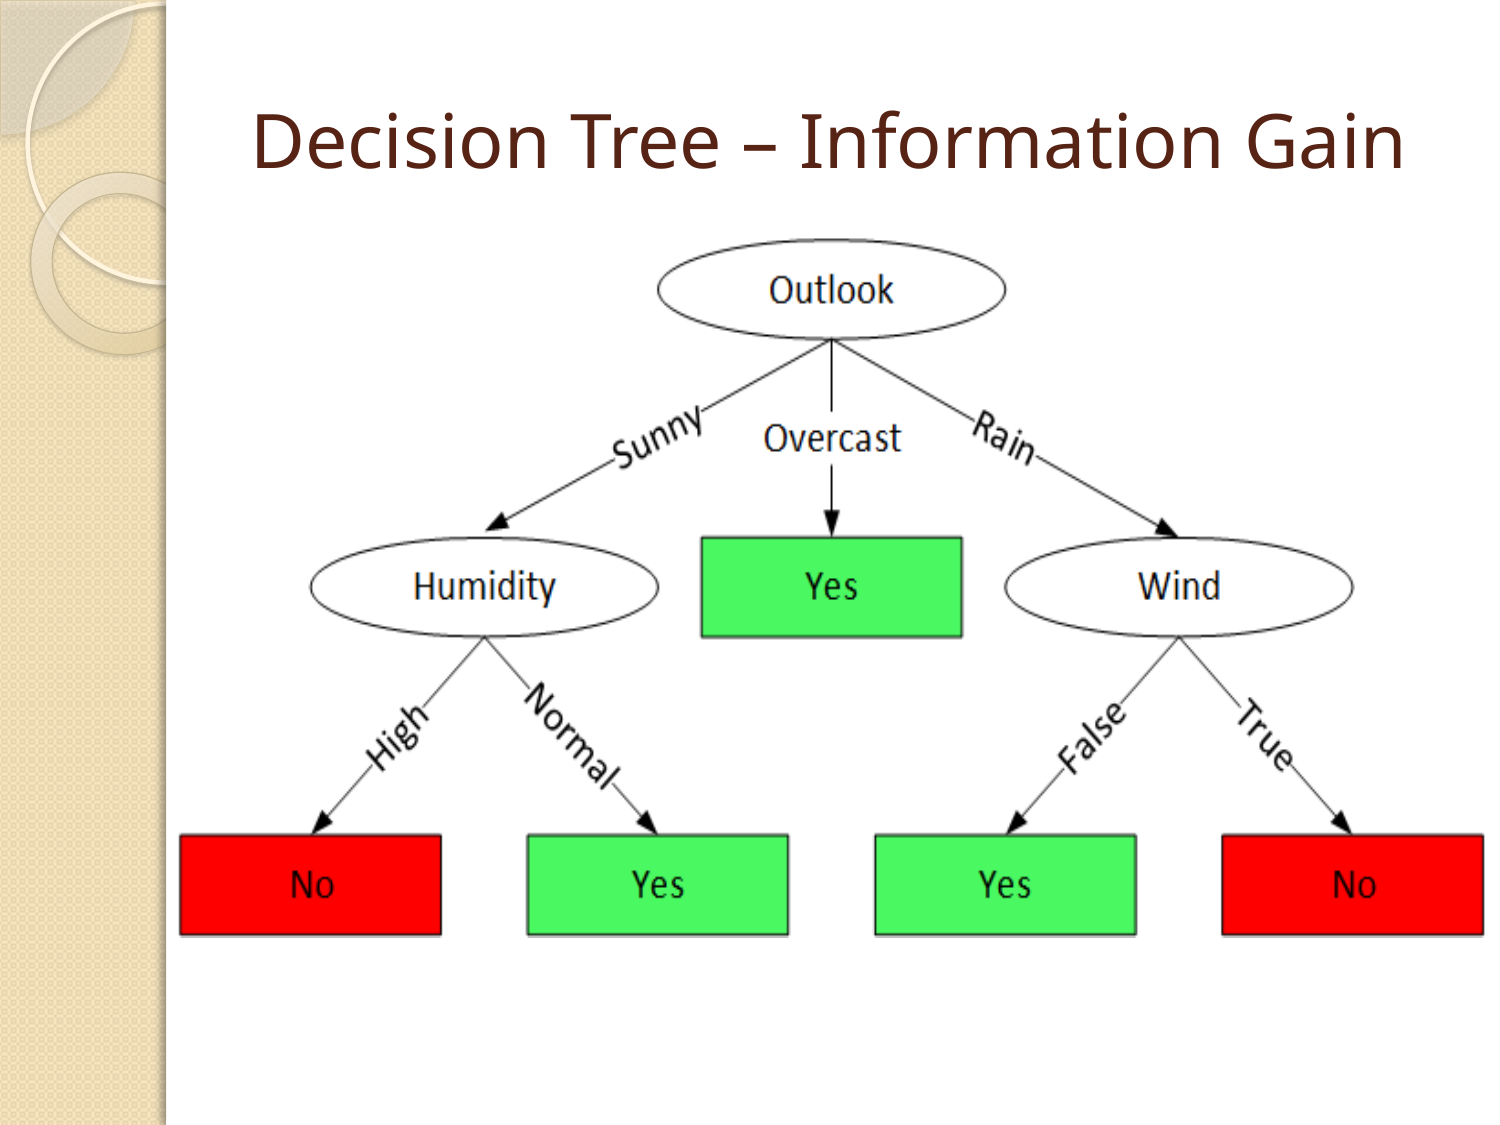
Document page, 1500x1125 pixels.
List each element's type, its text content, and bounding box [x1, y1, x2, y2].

picture [174, 237, 1490, 938]
title Decision Tree – Information Gain [235, 45, 1466, 233]
